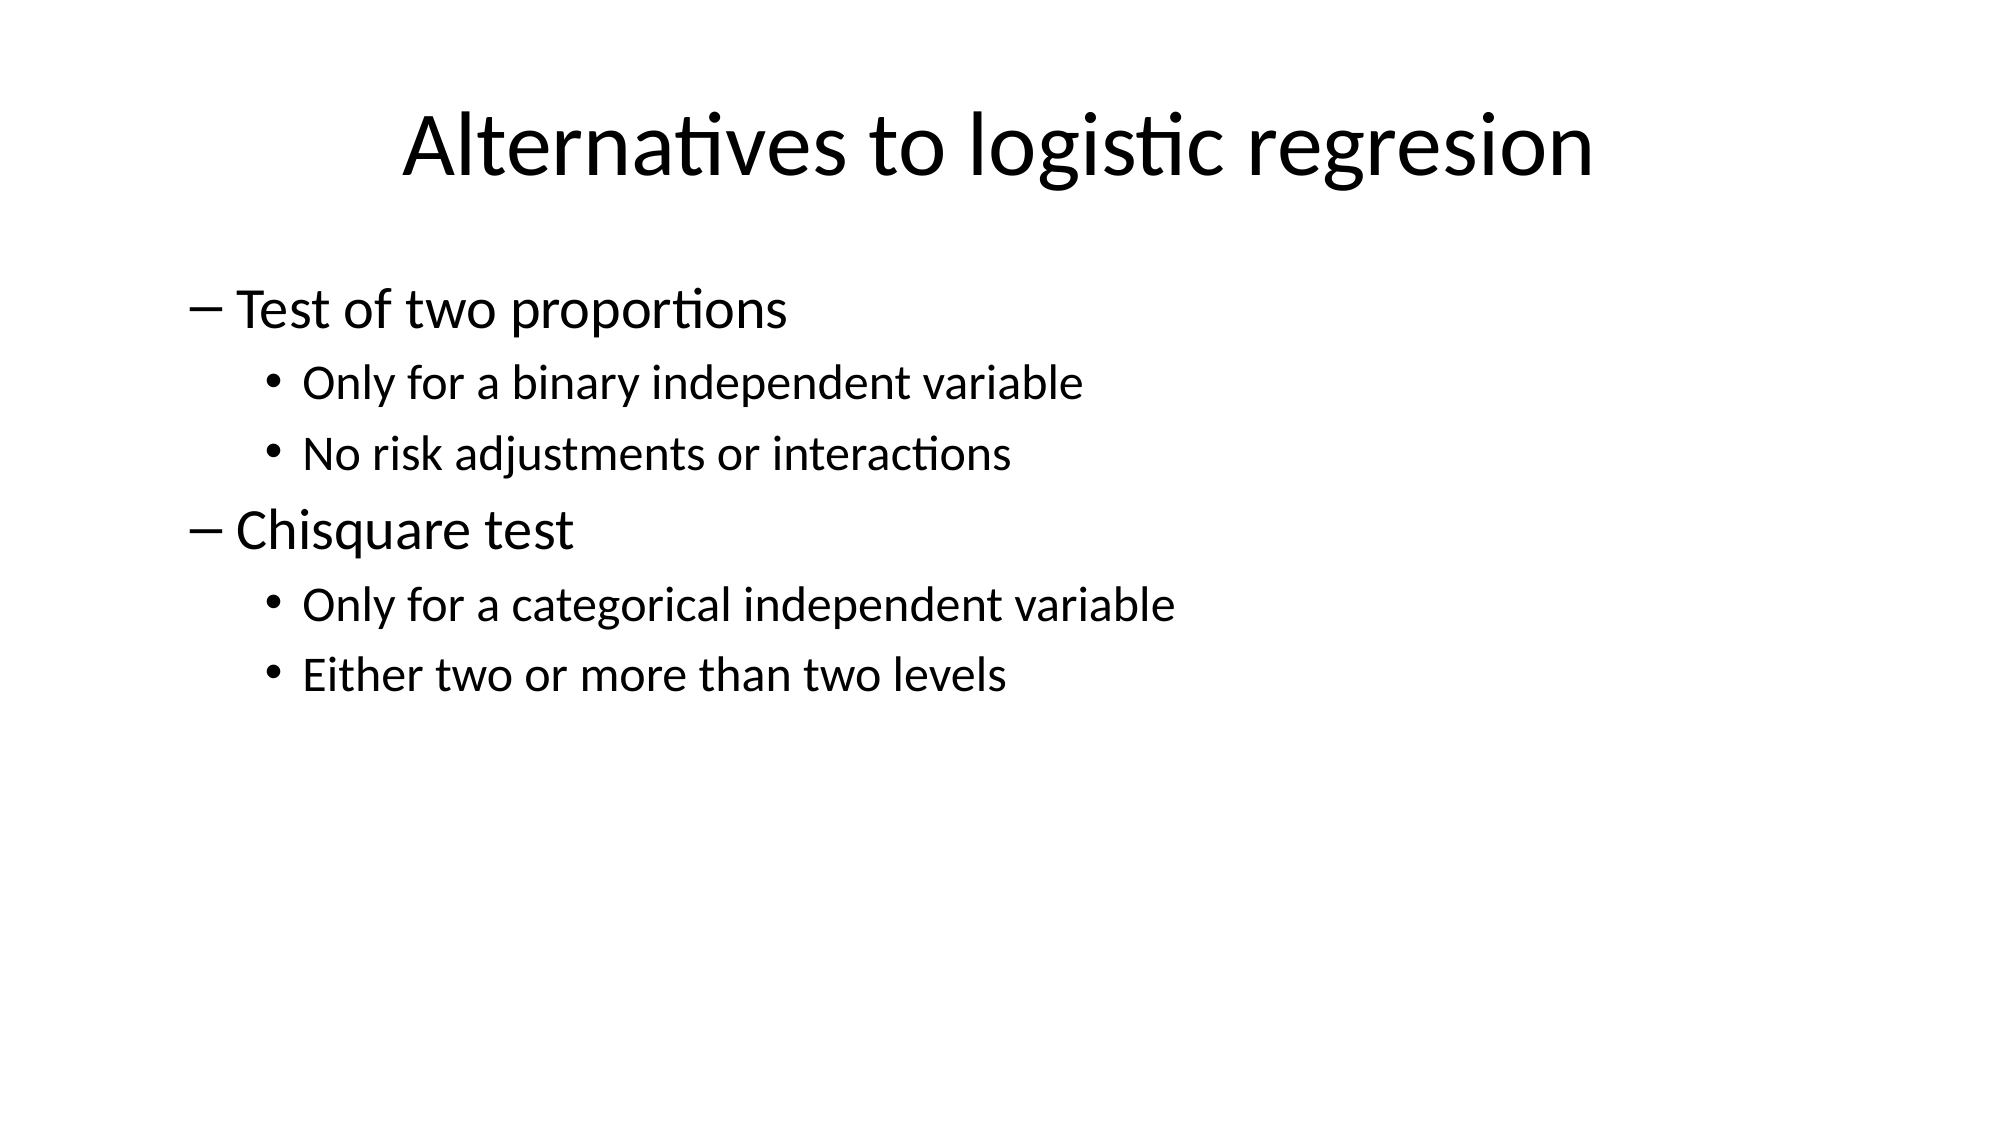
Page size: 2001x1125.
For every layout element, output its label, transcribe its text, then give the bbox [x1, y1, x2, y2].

title Alternatives to logistic regresion [99, 45, 1900, 233]
list Test of two proportions Only for a binary independent variable No risk adjustments or interactions Chisquare test Only for a categorical independent variable Either two or more than two levels [99, 262, 1900, 1005]
